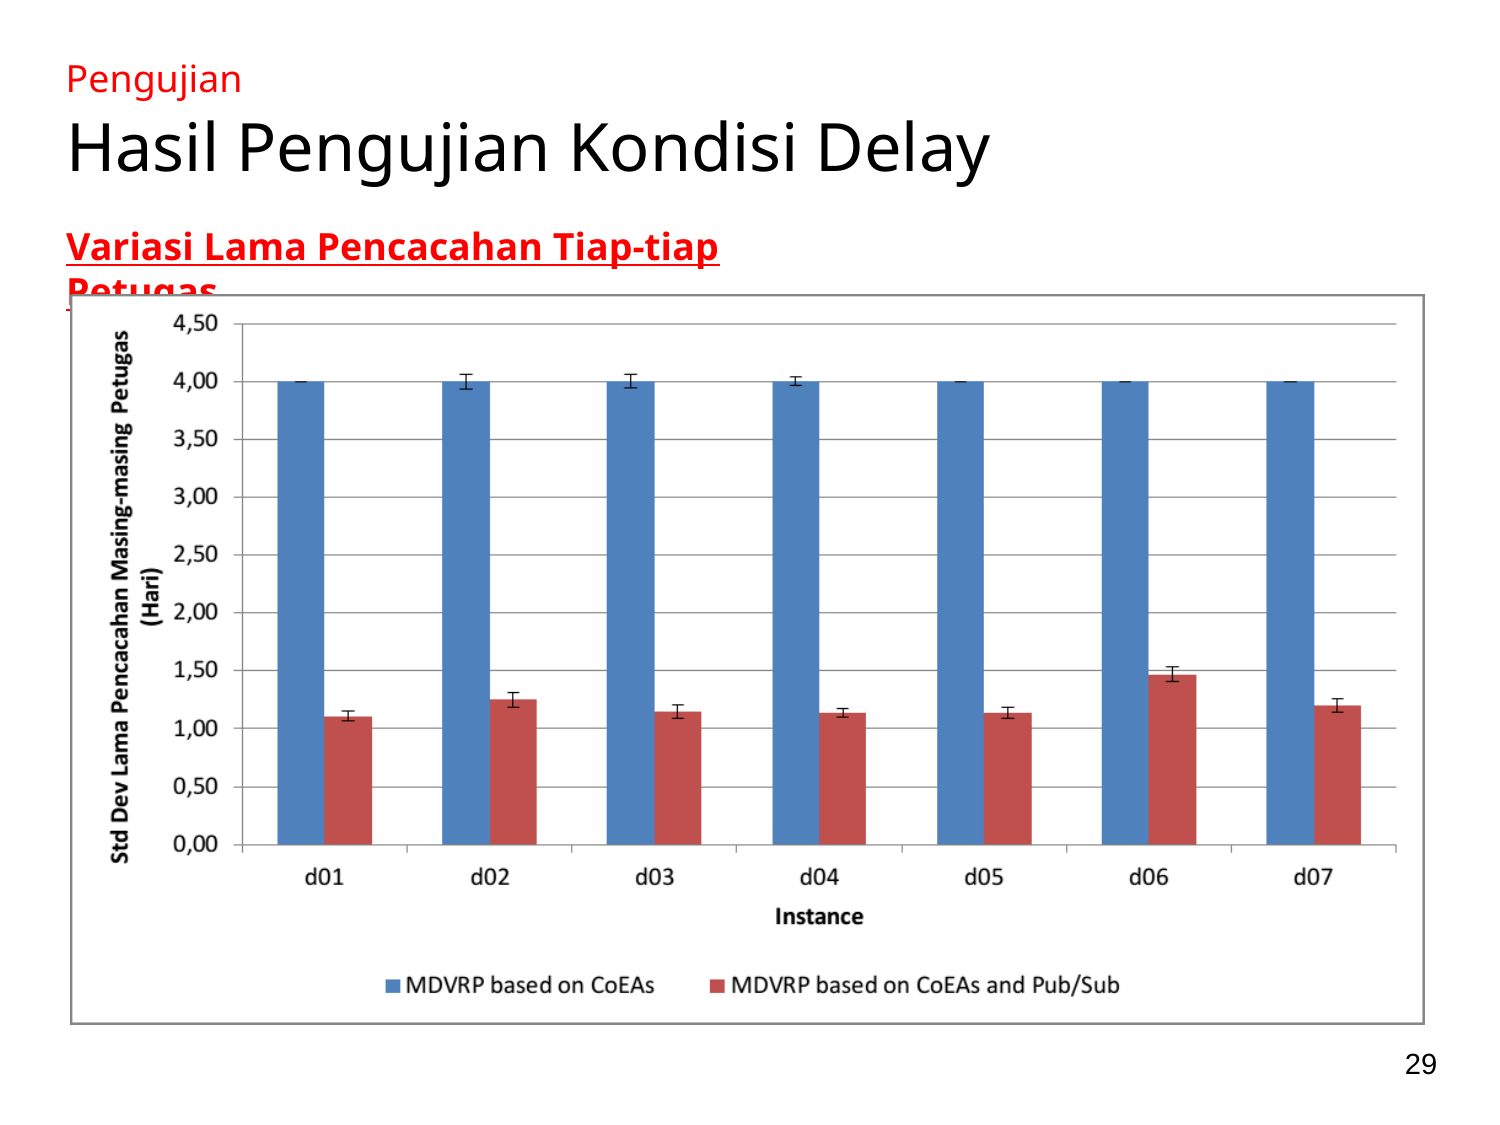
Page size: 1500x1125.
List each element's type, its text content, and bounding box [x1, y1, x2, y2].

picture [69, 293, 1426, 1026]
text_box Pengujian [50, 39, 655, 114]
text_box Variasi Lama Pencacahan Tiap-tiap Petugas [51, 208, 821, 291]
slide_number 29 [1389, 1019, 1480, 1106]
text_box Hasil Pengujian Kondisi Delay [51, 89, 1444, 209]
